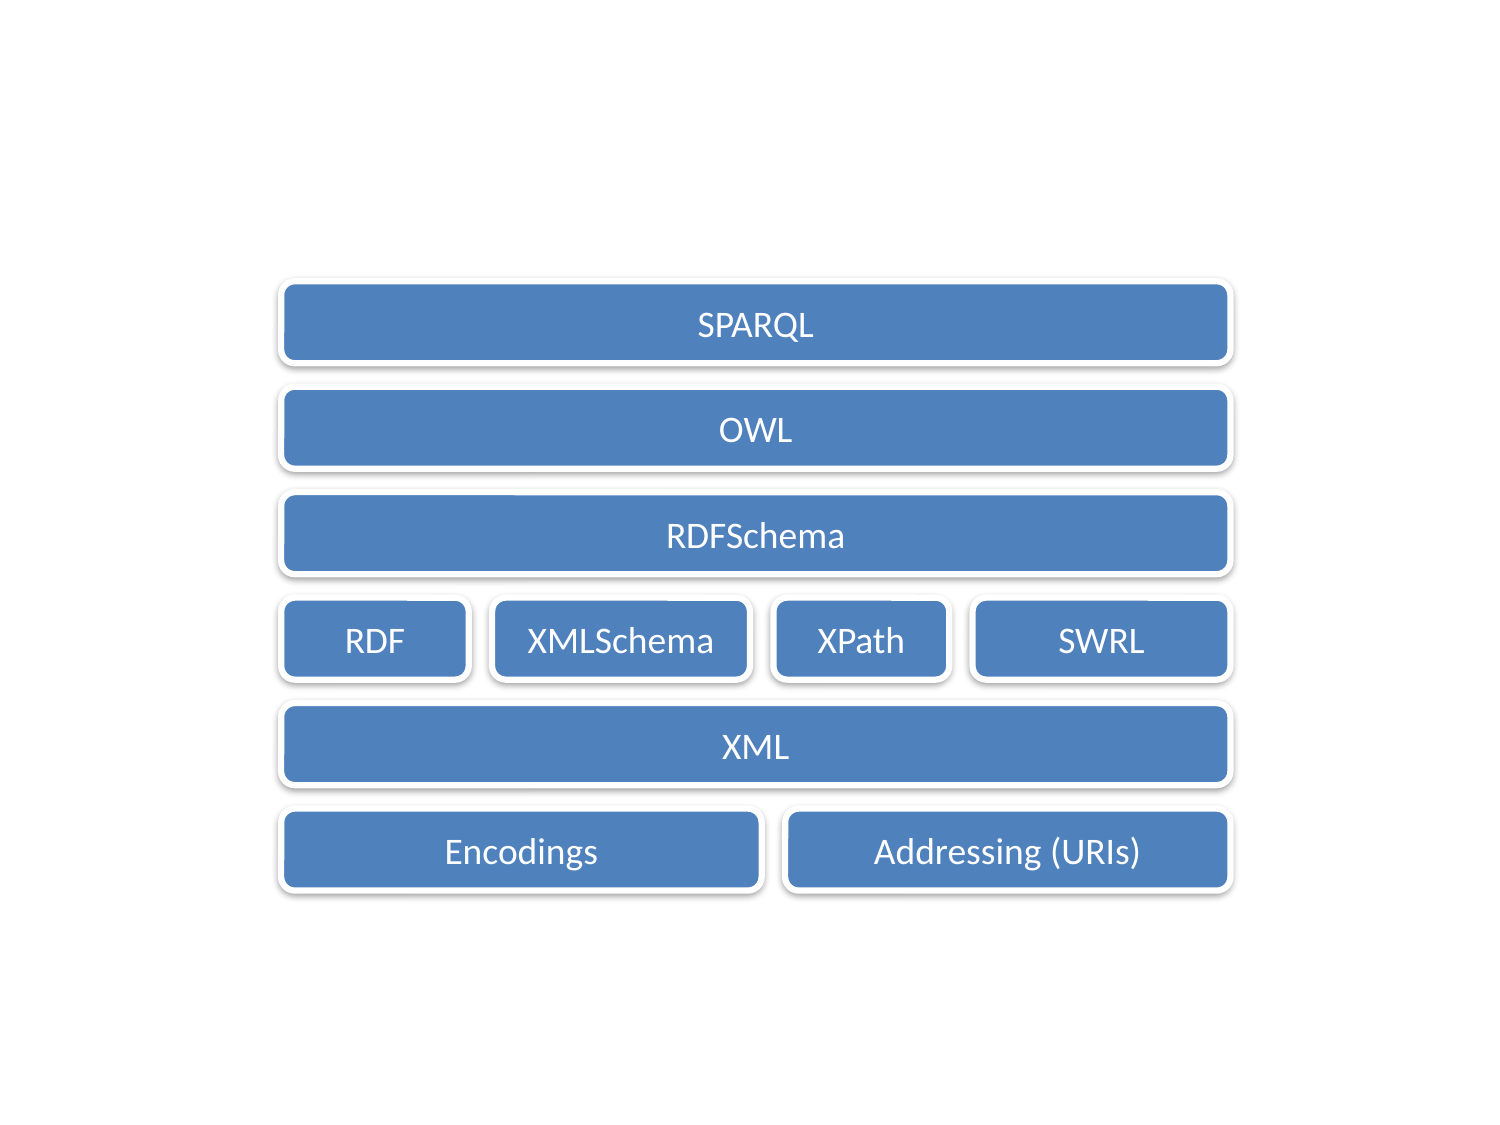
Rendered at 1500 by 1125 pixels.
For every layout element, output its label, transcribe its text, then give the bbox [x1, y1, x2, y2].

text_box Encodings [277, 805, 765, 894]
text_box XML [277, 699, 1234, 789]
text_box SWRL [969, 594, 1234, 683]
text_box Addressing (URIs) [781, 805, 1234, 894]
text_box RDF [278, 594, 472, 683]
text_box RDFSchema [277, 488, 1234, 578]
text_box XPath [770, 594, 953, 683]
text_box OWL [277, 383, 1234, 472]
text_box SPARQL [277, 278, 1234, 367]
text_box XMLSchema [488, 594, 754, 683]
